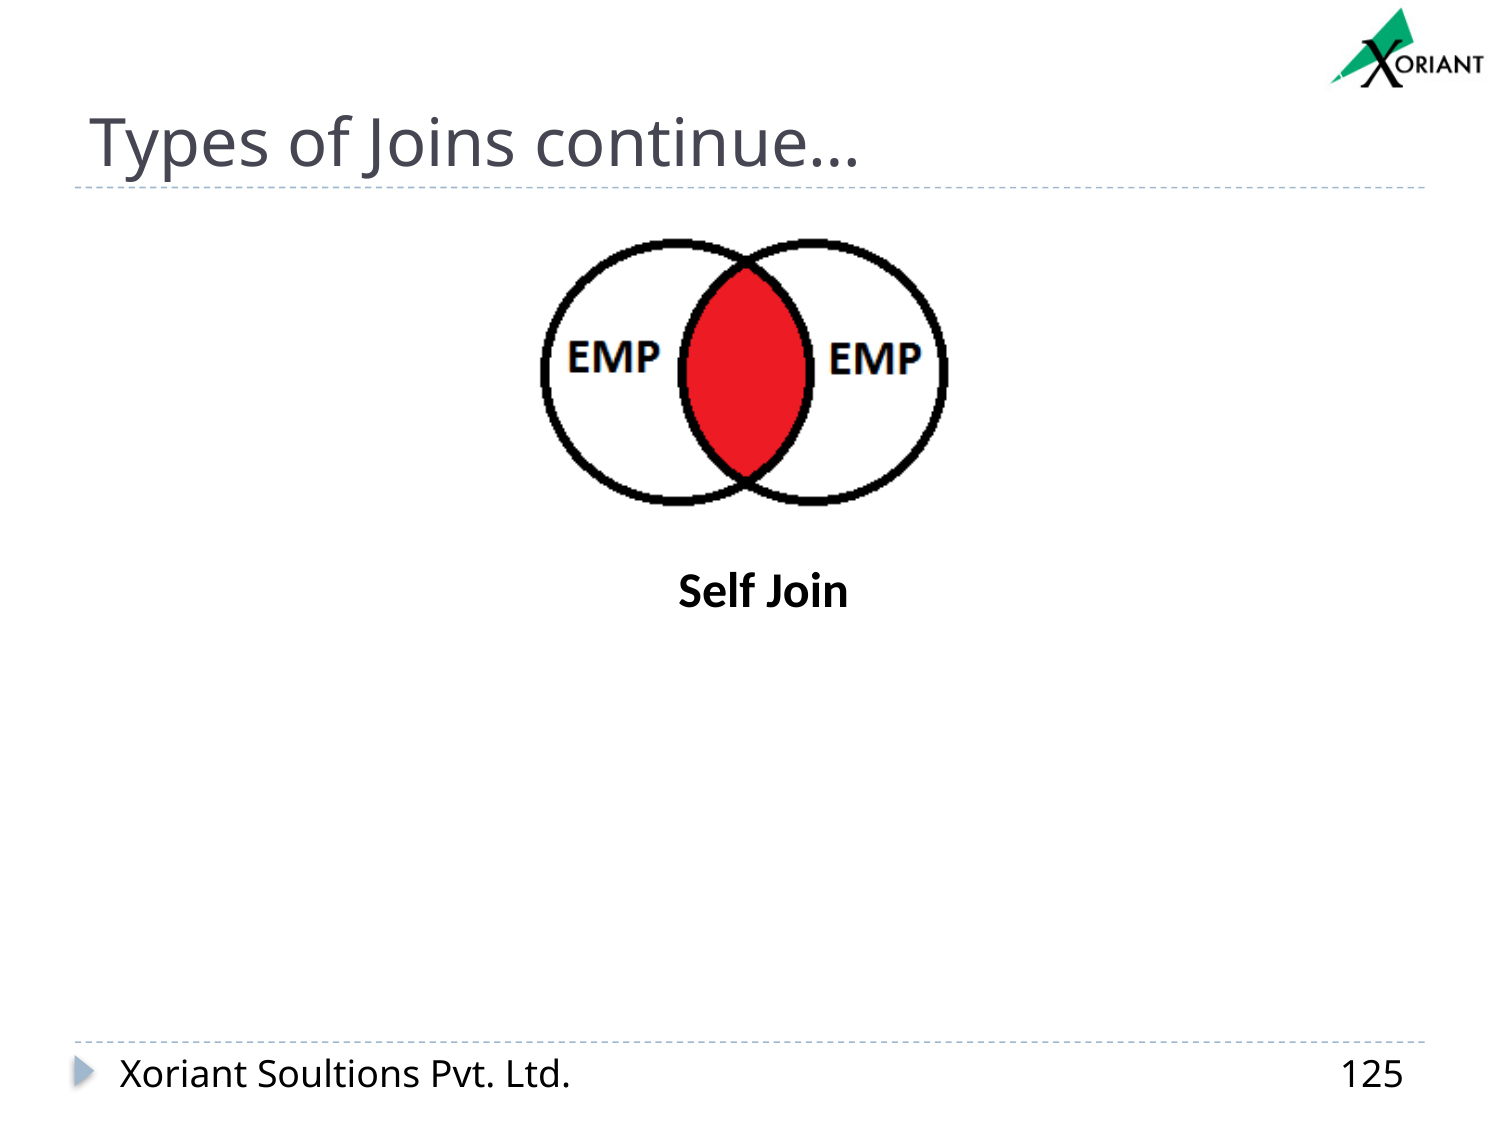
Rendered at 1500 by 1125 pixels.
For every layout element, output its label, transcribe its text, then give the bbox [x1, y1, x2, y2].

picture [1325, 0, 1500, 91]
text_box Self Join [663, 550, 865, 626]
title Types of Joins continue… [75, 24, 1425, 188]
footer Xoriant Soultions Pvt. Ltd. [105, 1042, 675, 1103]
picture [537, 230, 958, 513]
slide_number 125 [1325, 1042, 1425, 1103]
